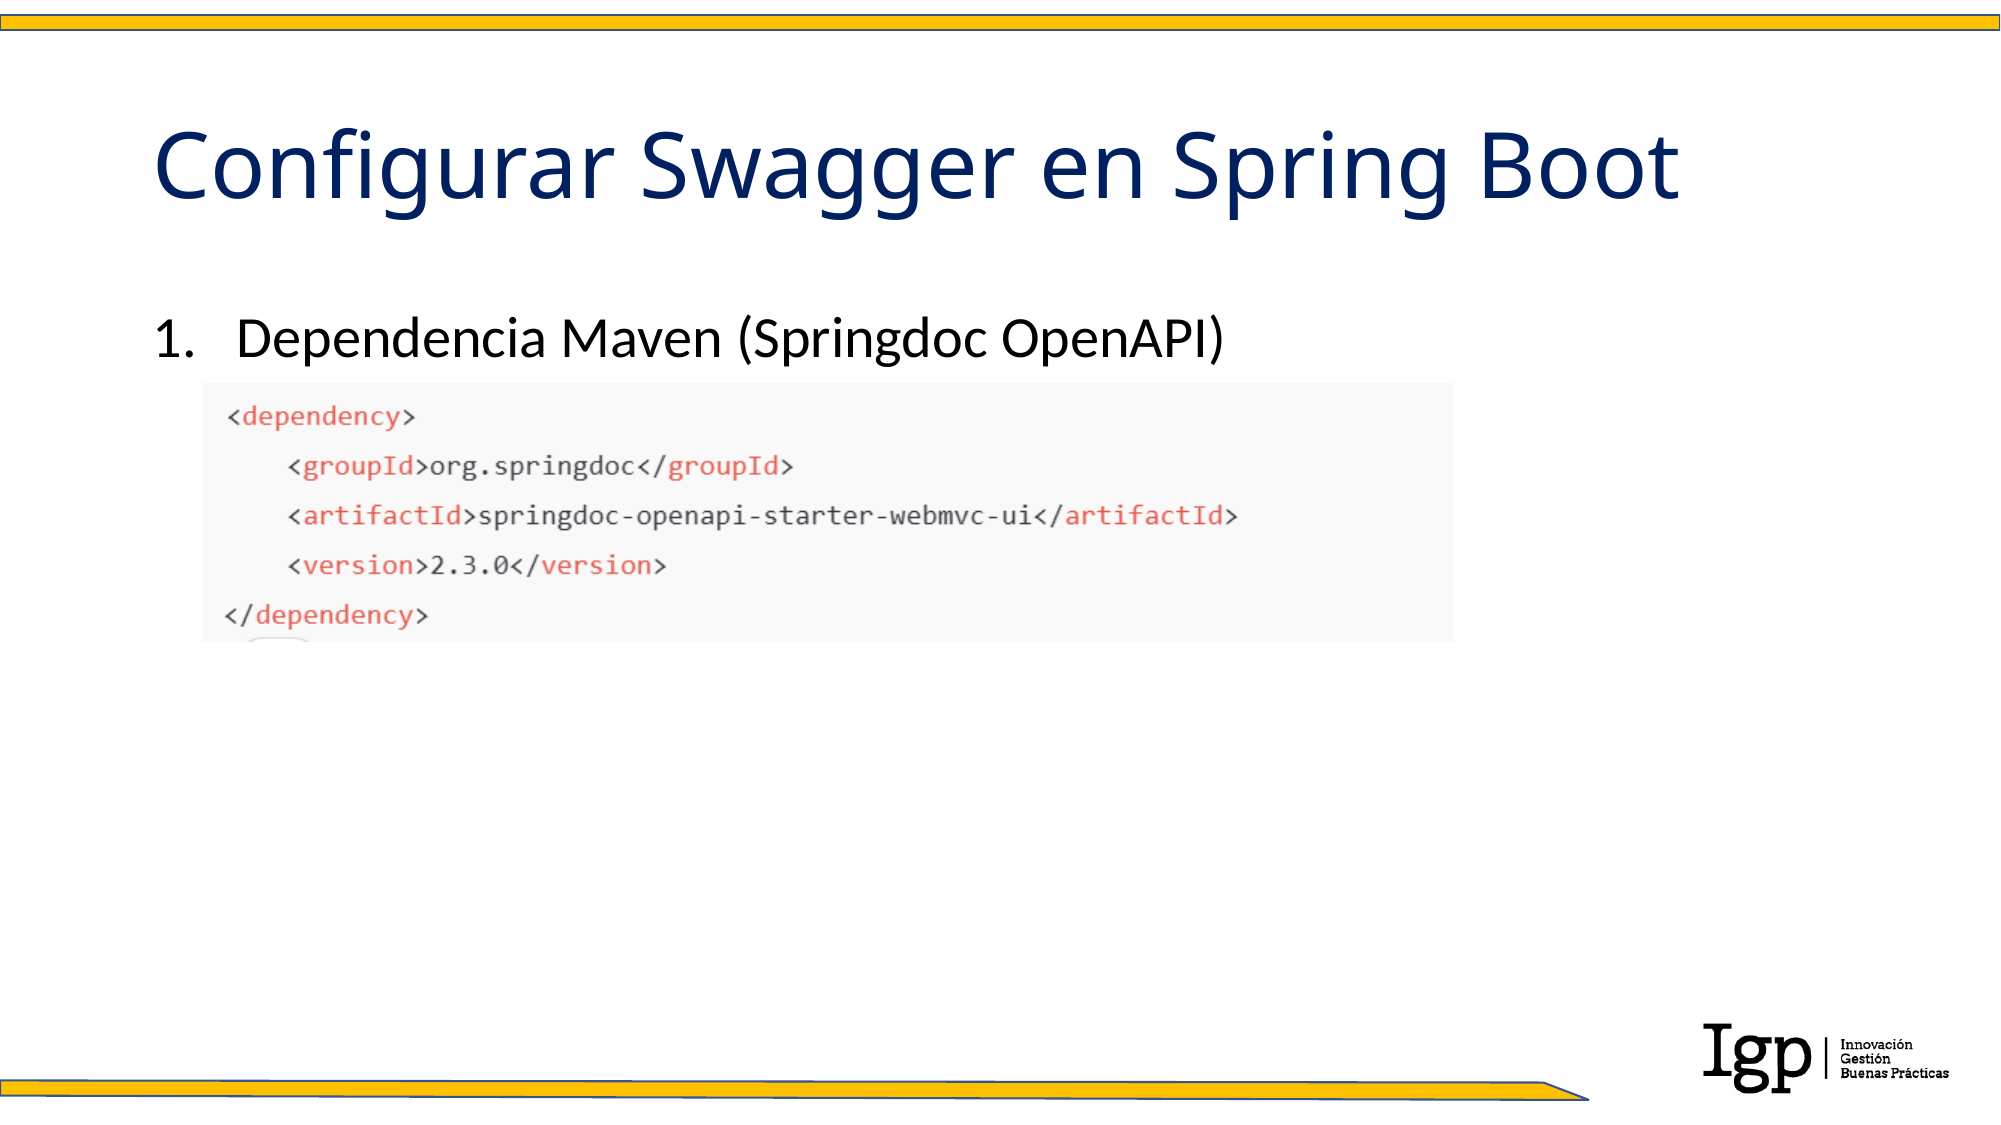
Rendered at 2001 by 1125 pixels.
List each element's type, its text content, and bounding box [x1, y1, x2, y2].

picture [202, 383, 1455, 642]
title Configurar Swagger en Spring Boot [137, 59, 1863, 278]
list Dependencia Maven (Springdoc OpenAPI) [137, 299, 1863, 1014]
picture [1693, 1016, 1964, 1101]
